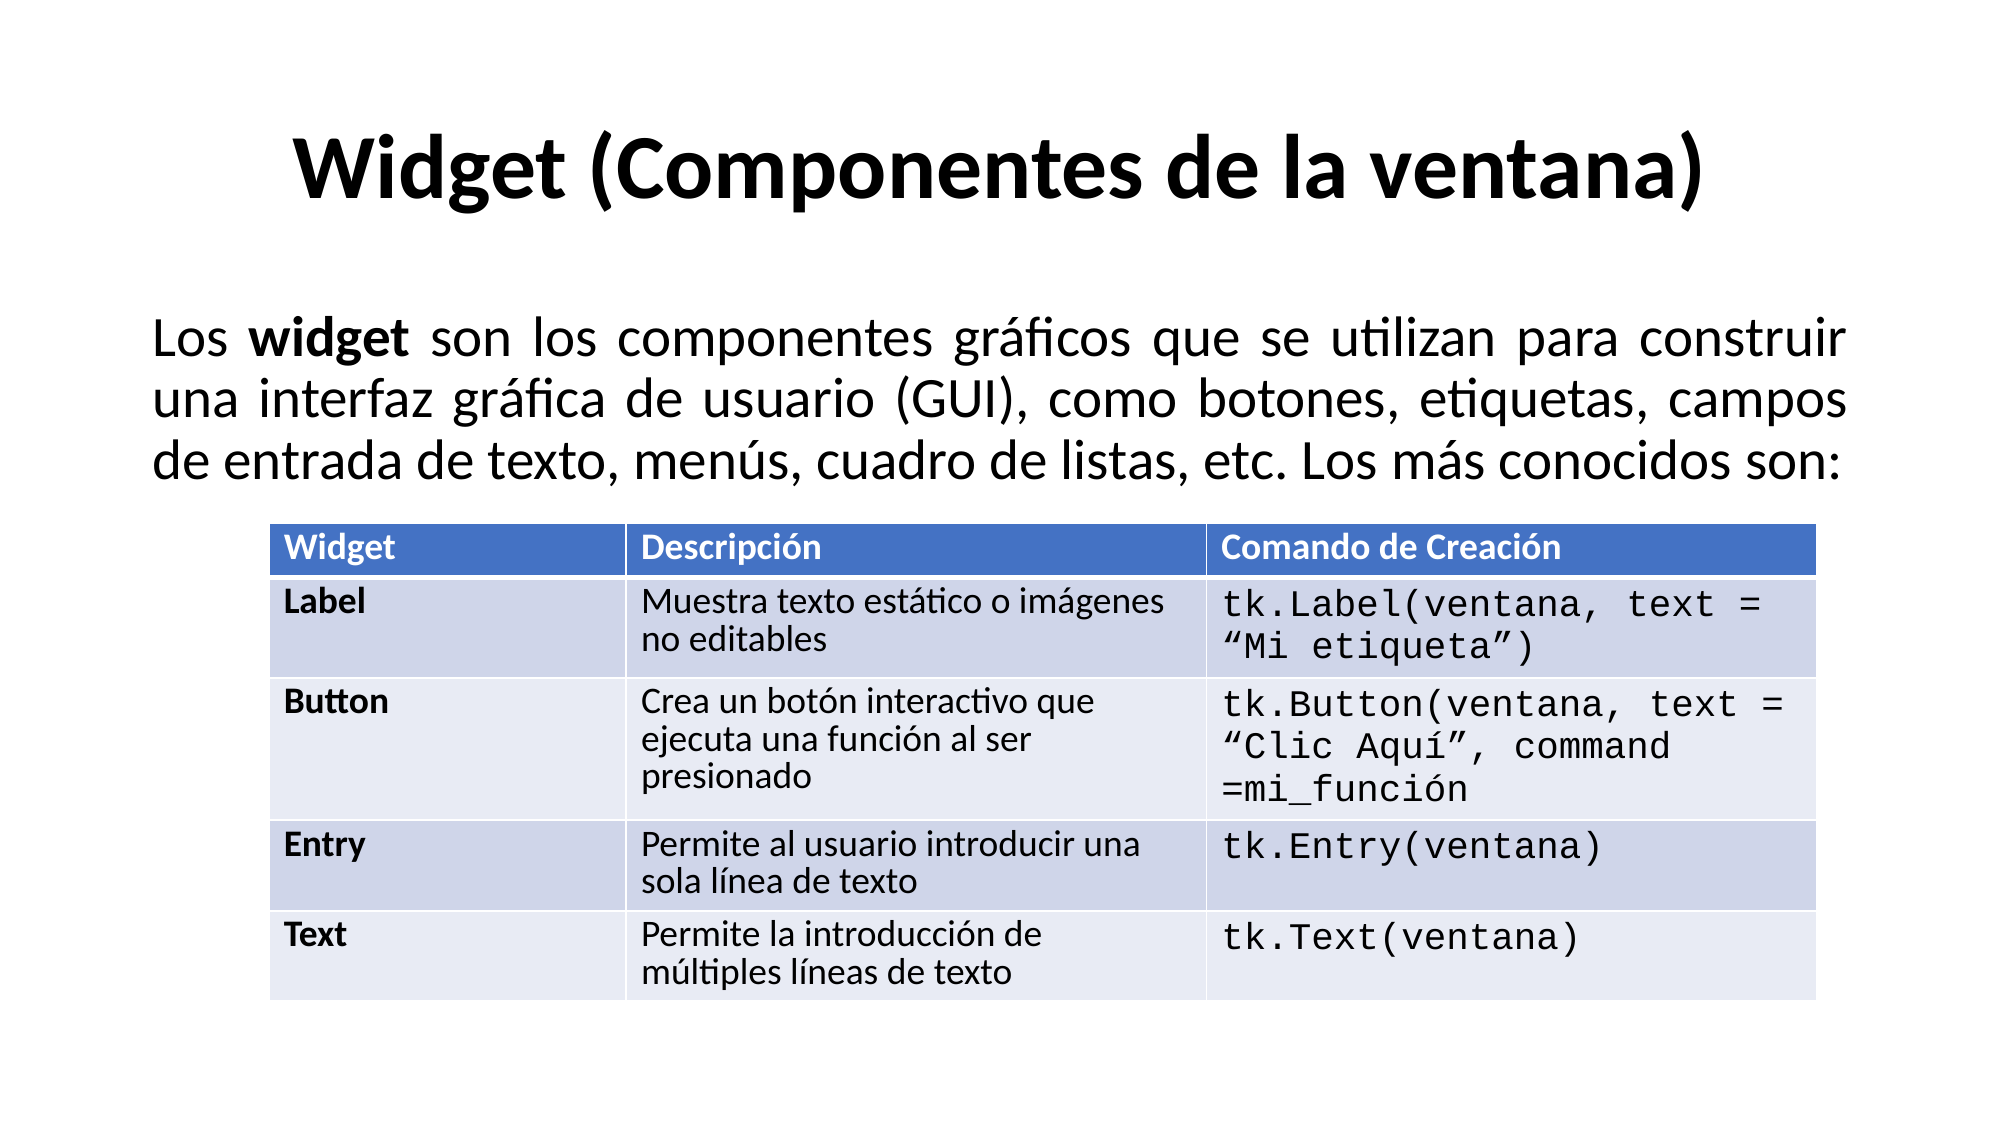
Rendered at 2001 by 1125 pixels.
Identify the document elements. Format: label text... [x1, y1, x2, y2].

table_header Comando de Creación [1207, 524, 1816, 575]
table_cell Entry [270, 821, 625, 910]
table_header Widget [270, 524, 625, 575]
list Los widget son los componentes gráficos que se utilizan para construir una interfaz gráfica de usuario (GUI), como botones, etiquetas, campos de entrada de texto, menús, cuadro de listas, etc. Los más conocidos son: [137, 299, 1863, 563]
table_cell Permite la introducción de múltiples líneas de texto [627, 912, 1206, 1000]
table_cell Permite al usuario introducir una sola línea de texto [627, 821, 1206, 910]
table_header Descripción [627, 524, 1206, 575]
table_cell tk.Text(ventana) [1207, 912, 1816, 1000]
table_cell Text [270, 912, 625, 1000]
table_cell tk.Entry(ventana) [1207, 821, 1816, 910]
table_cell tk.Label(ventana, text = “Mi etiqueta”) [1207, 580, 1816, 677]
table_cell Crea un botón interactivo que ejecuta una función al ser presionado [627, 679, 1206, 819]
table_cell Button [270, 679, 625, 819]
title Widget (Componentes de la ventana) [137, 59, 1863, 278]
table_cell Label [270, 580, 625, 677]
table_cell Muestra texto estático o imágenes no editables [627, 580, 1206, 677]
table_cell tk.Button(ventana, text = “Clic Aquí”, command =mi_función [1207, 679, 1816, 819]
